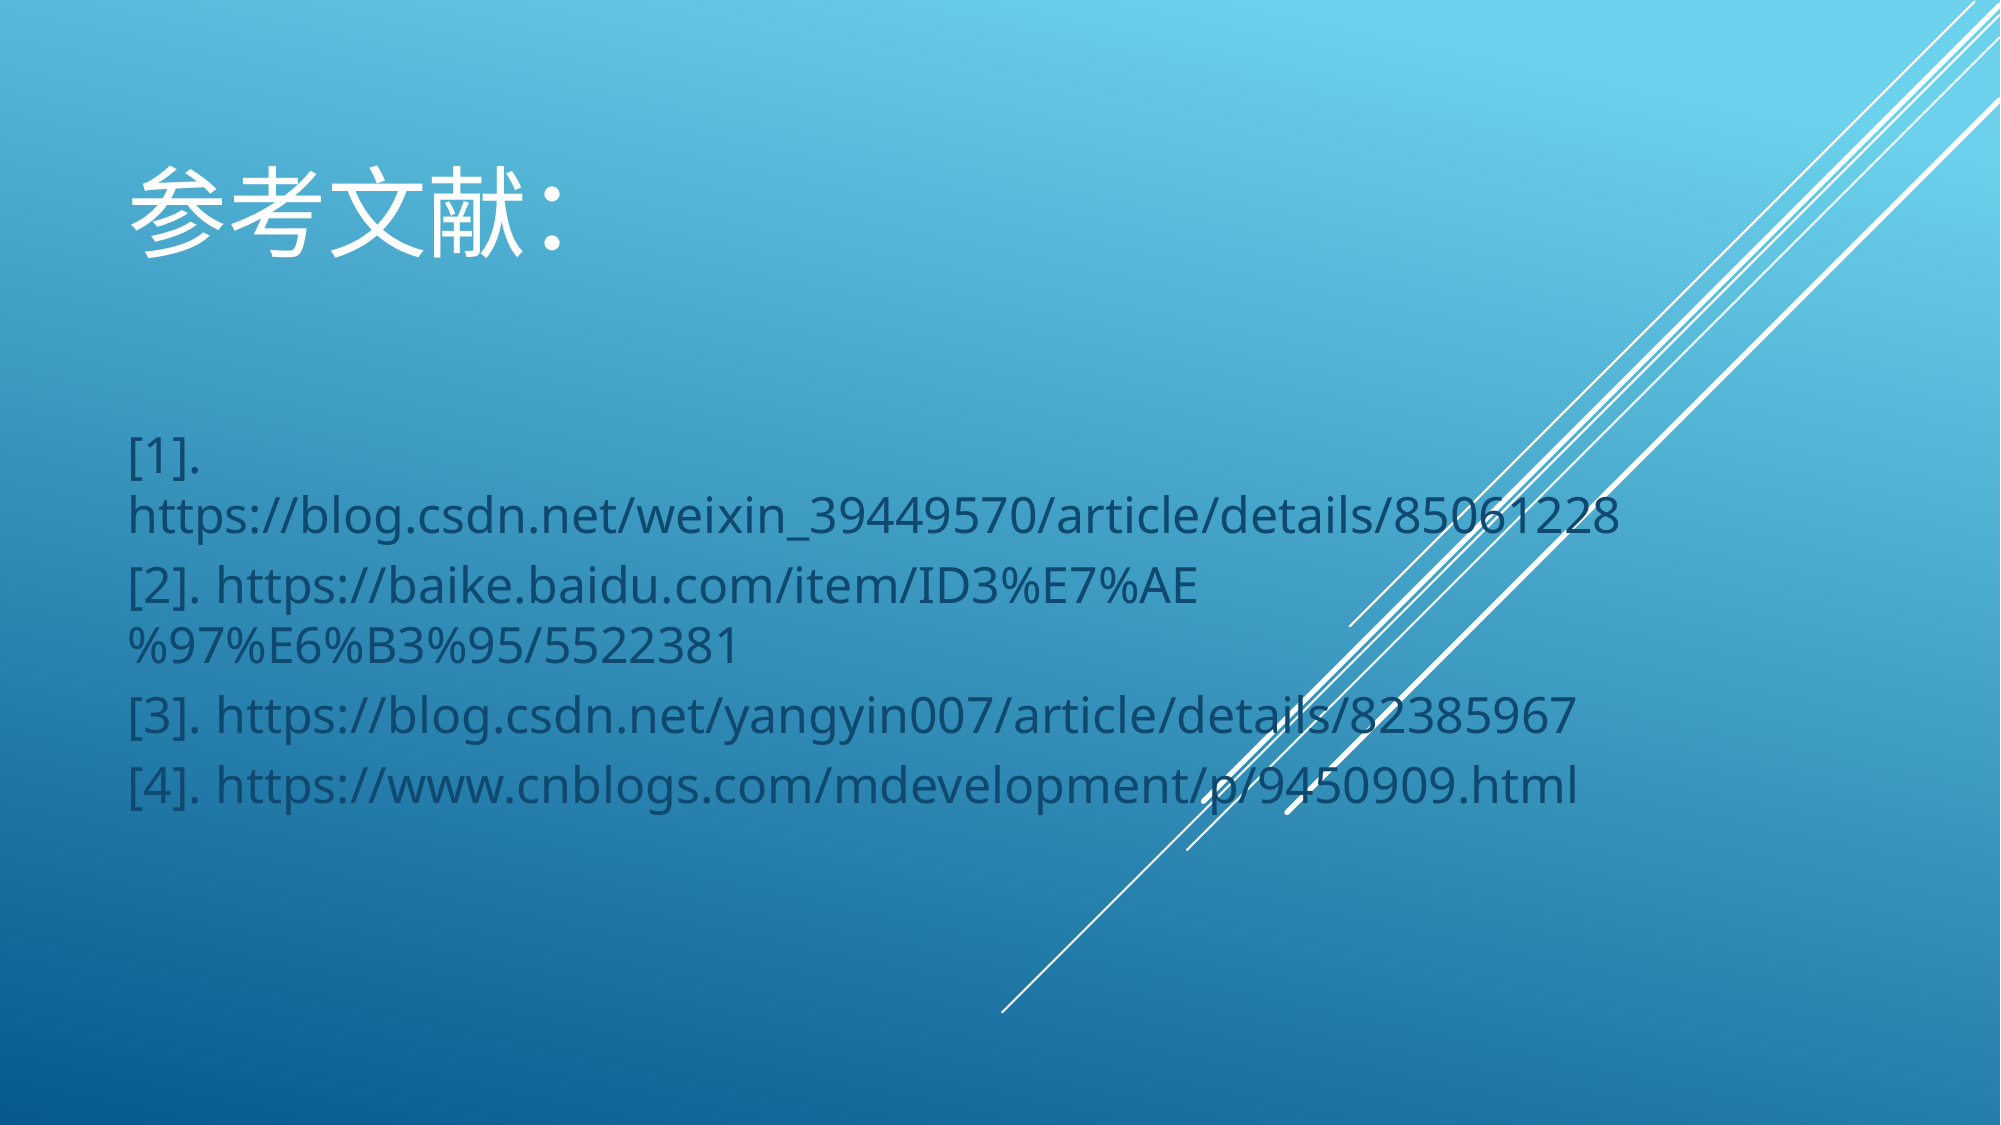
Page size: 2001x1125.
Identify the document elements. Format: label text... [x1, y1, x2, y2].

title 参考文献： [112, 112, 1425, 279]
subtitle [1]. https://blog.csdn.net/weixin_39449570/article/details/85061228 [2]. https://baike.baidu.com/item/ID3%E7%AE%97%E6%B3%95/5522381 [3]. https://blog.csdn.net/yangyin007/article/details/82385967 [4]. https://www.cnblogs.com/mdevelopment/p/9450909.html [112, 415, 1663, 1066]
